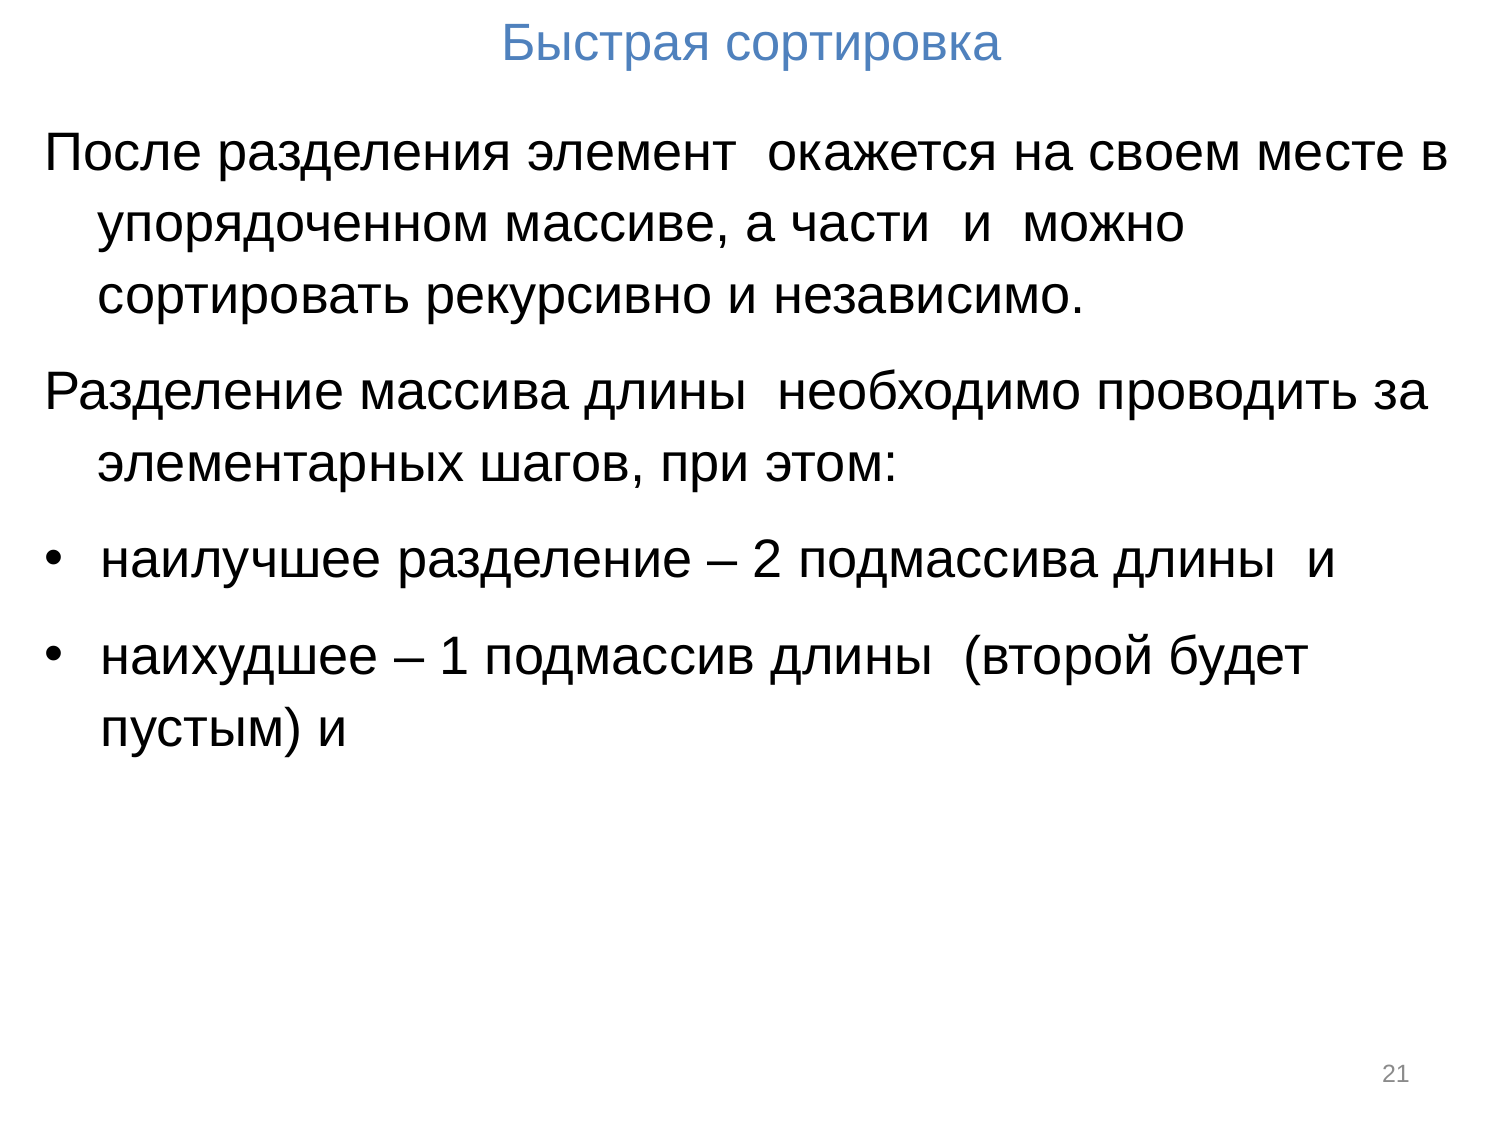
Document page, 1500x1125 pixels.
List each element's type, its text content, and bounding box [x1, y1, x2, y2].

title Быстрая сортировка [76, 0, 1427, 79]
slide_number 21 [1074, 1042, 1425, 1103]
